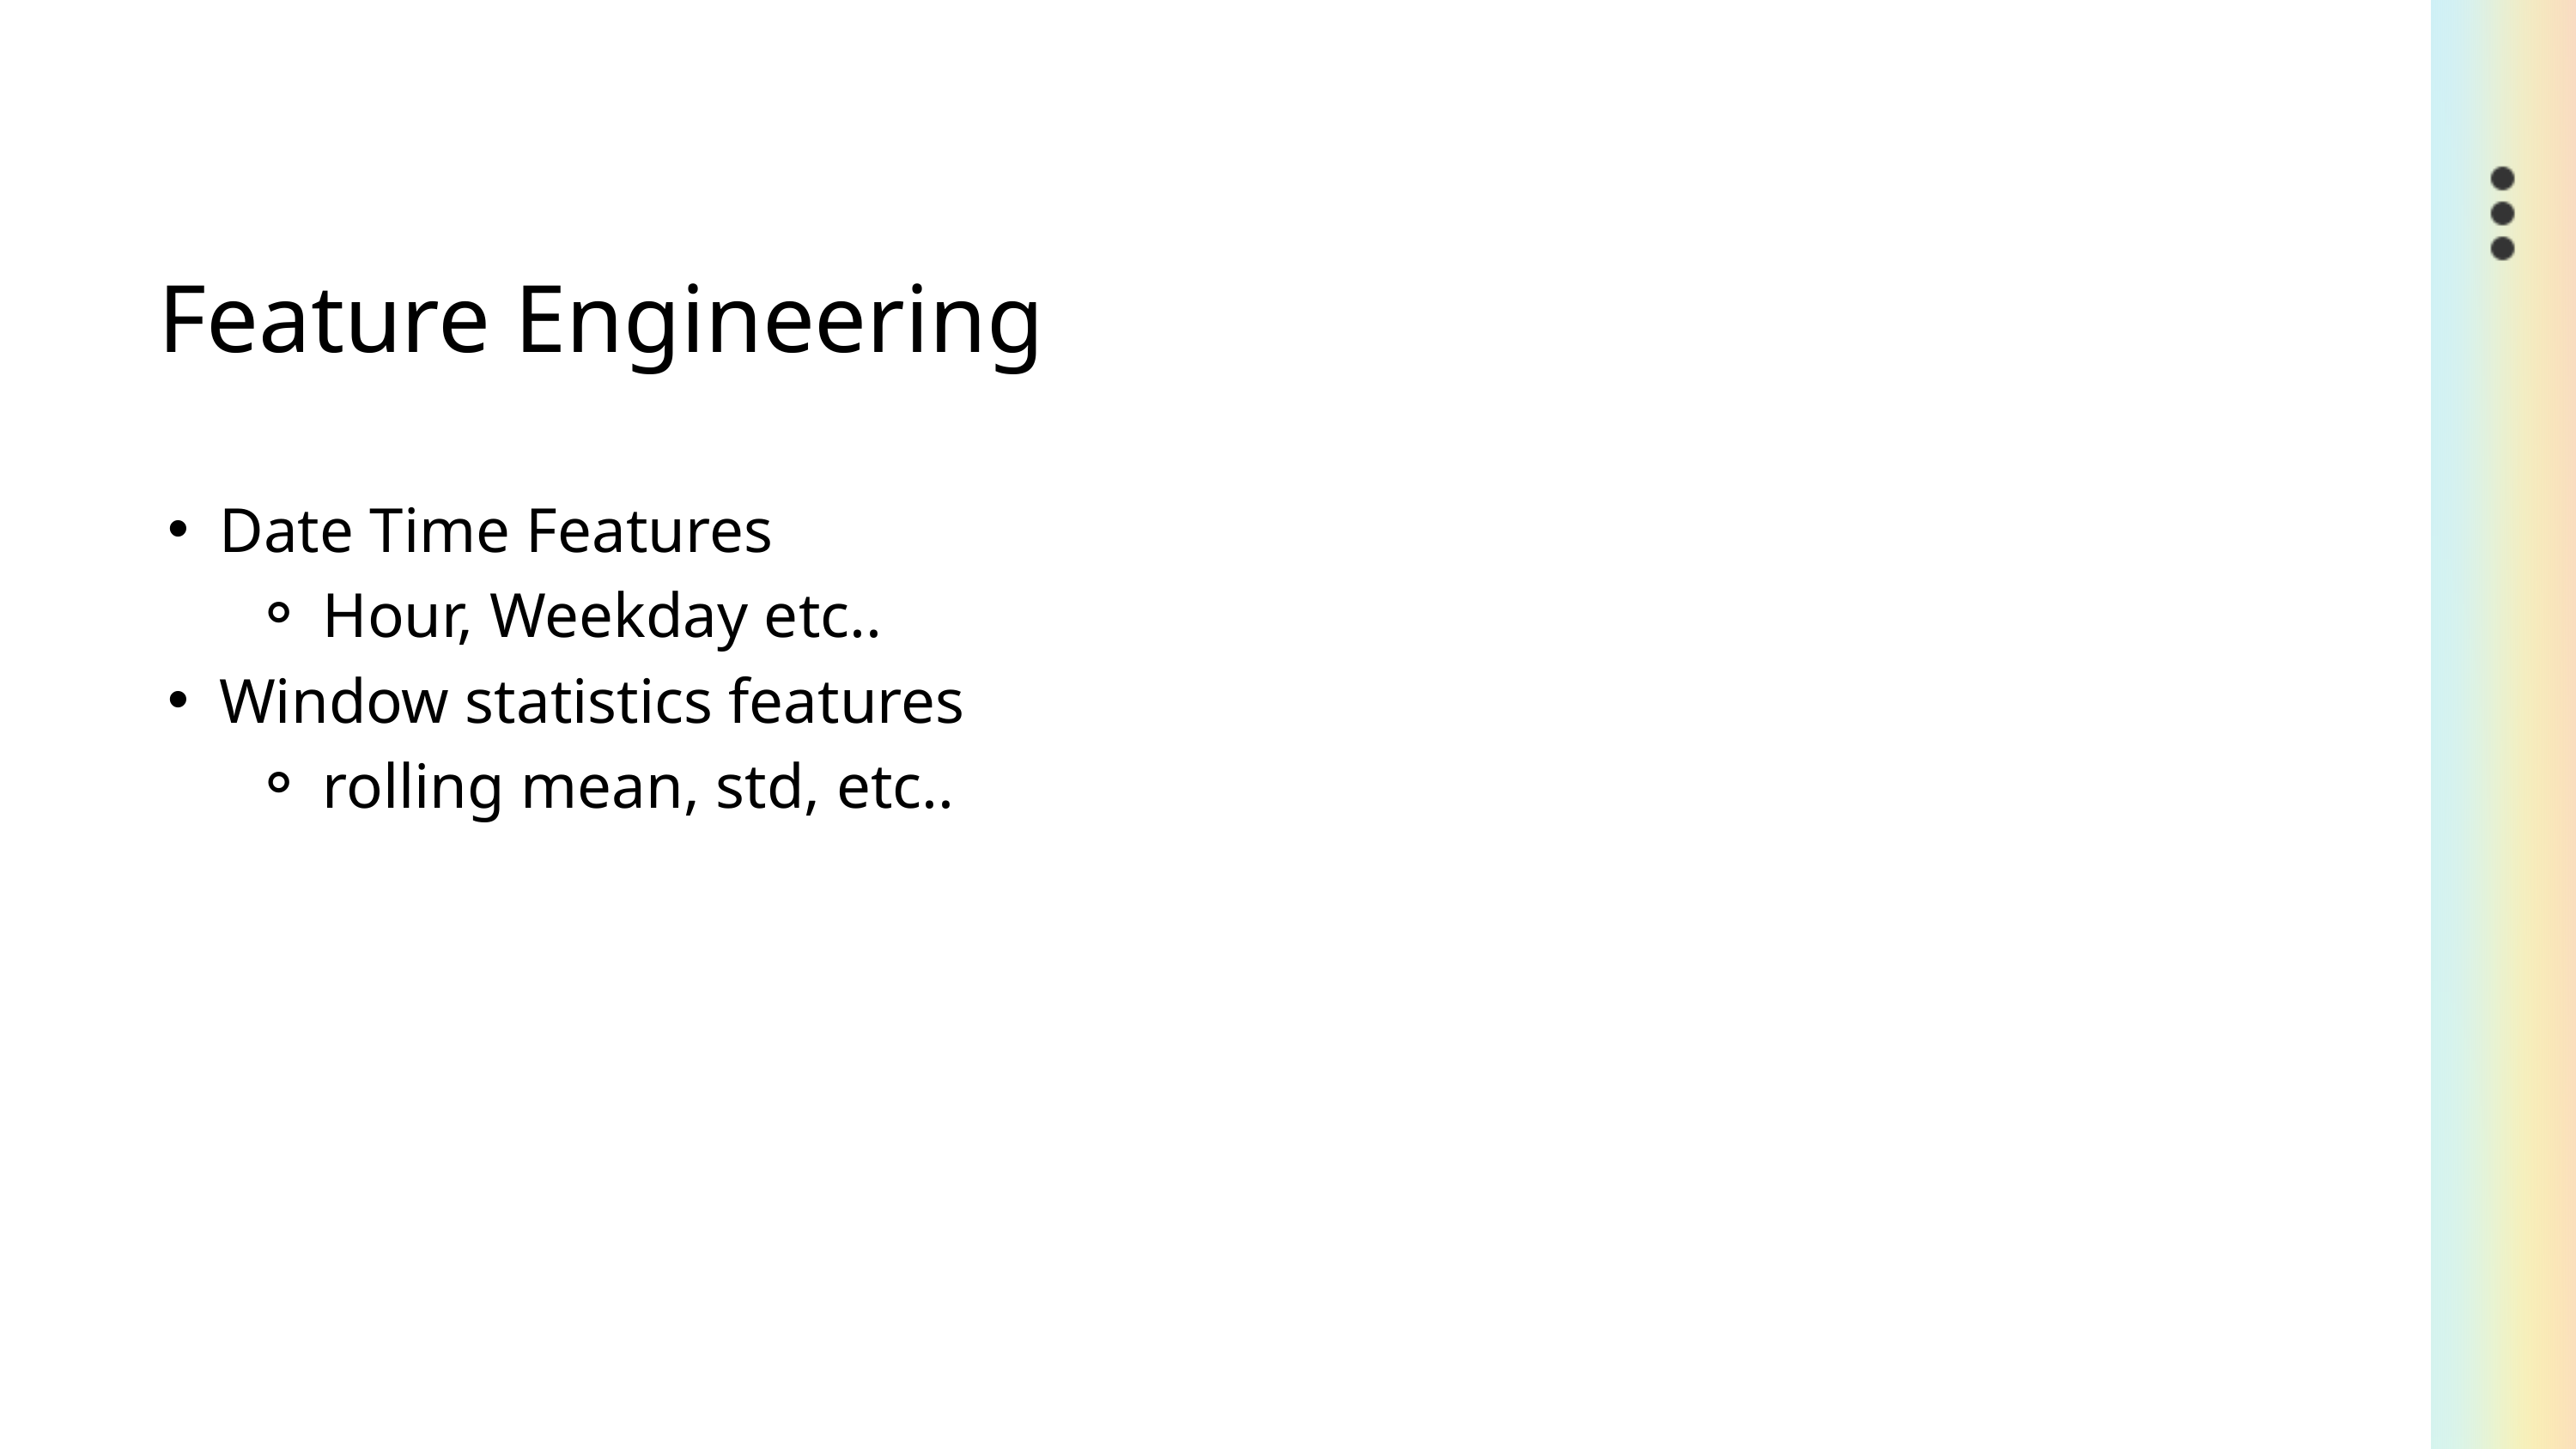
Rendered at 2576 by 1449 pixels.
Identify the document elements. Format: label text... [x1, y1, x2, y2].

text_box [2431, 0, 2576, 1449]
text_box Feature Engineering [144, 240, 1059, 372]
text_box Date Time Features Hour, Weekday etc.. Window statistics features rolling mean, std, etc.. [115, 479, 995, 821]
text_box [2433, 144, 2573, 284]
